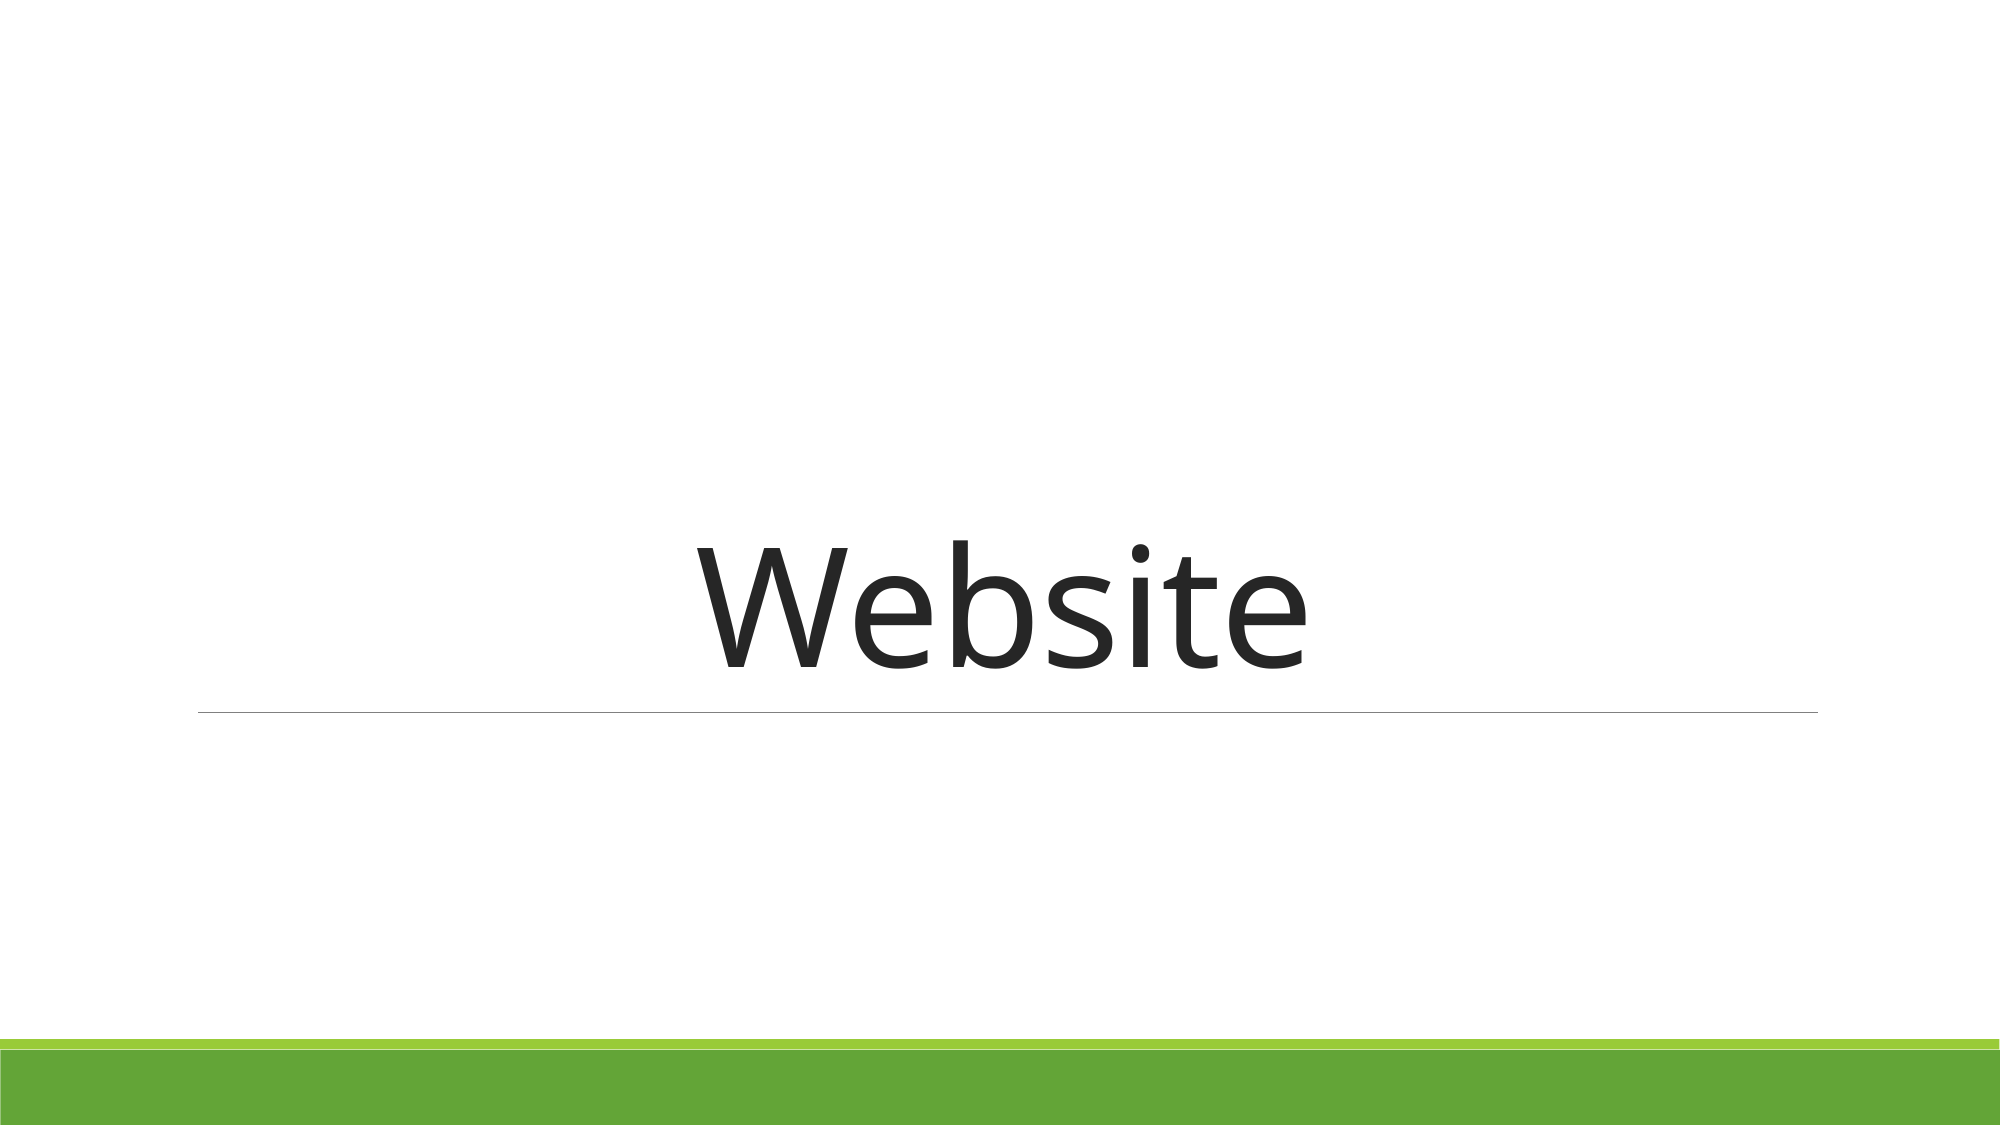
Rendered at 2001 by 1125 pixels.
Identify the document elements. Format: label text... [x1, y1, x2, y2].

title Website [180, 124, 1830, 710]
